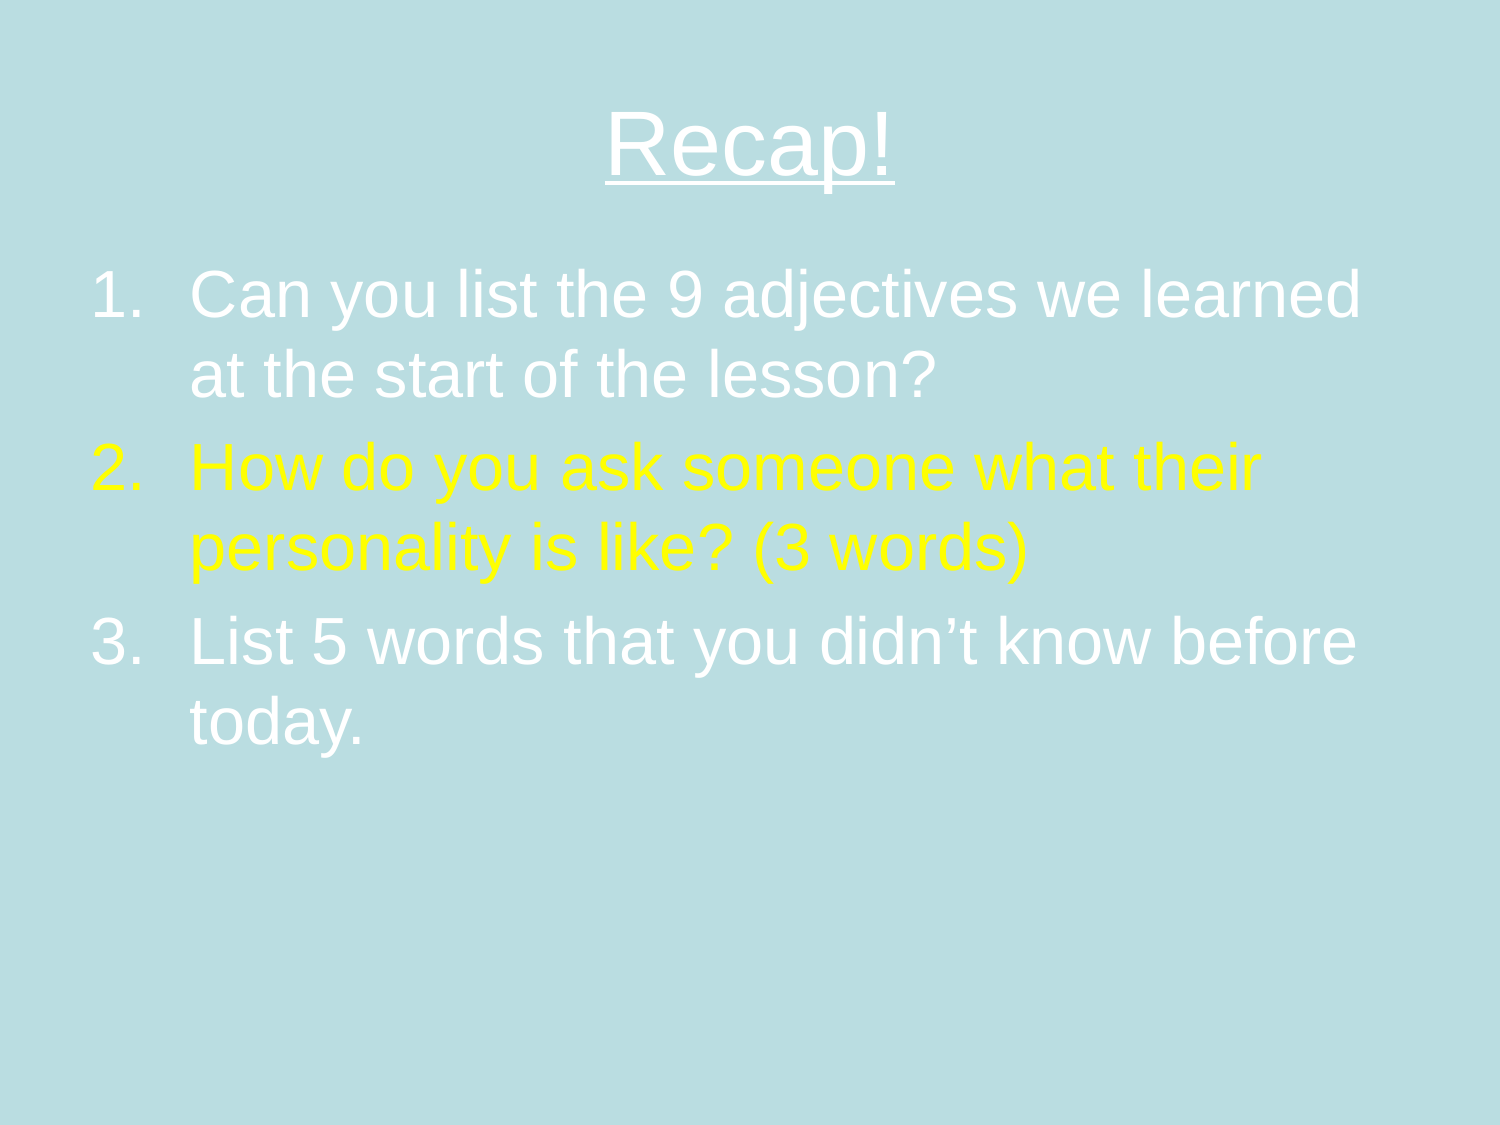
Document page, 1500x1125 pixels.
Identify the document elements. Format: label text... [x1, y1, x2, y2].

title Recap! [74, 44, 1426, 233]
list Can you list the 9 adjectives we learned at the start of the lesson? How do you ask someone what their personality is like? (3 words) List 5 words that you didn’t know before today. [74, 243, 1426, 1006]
